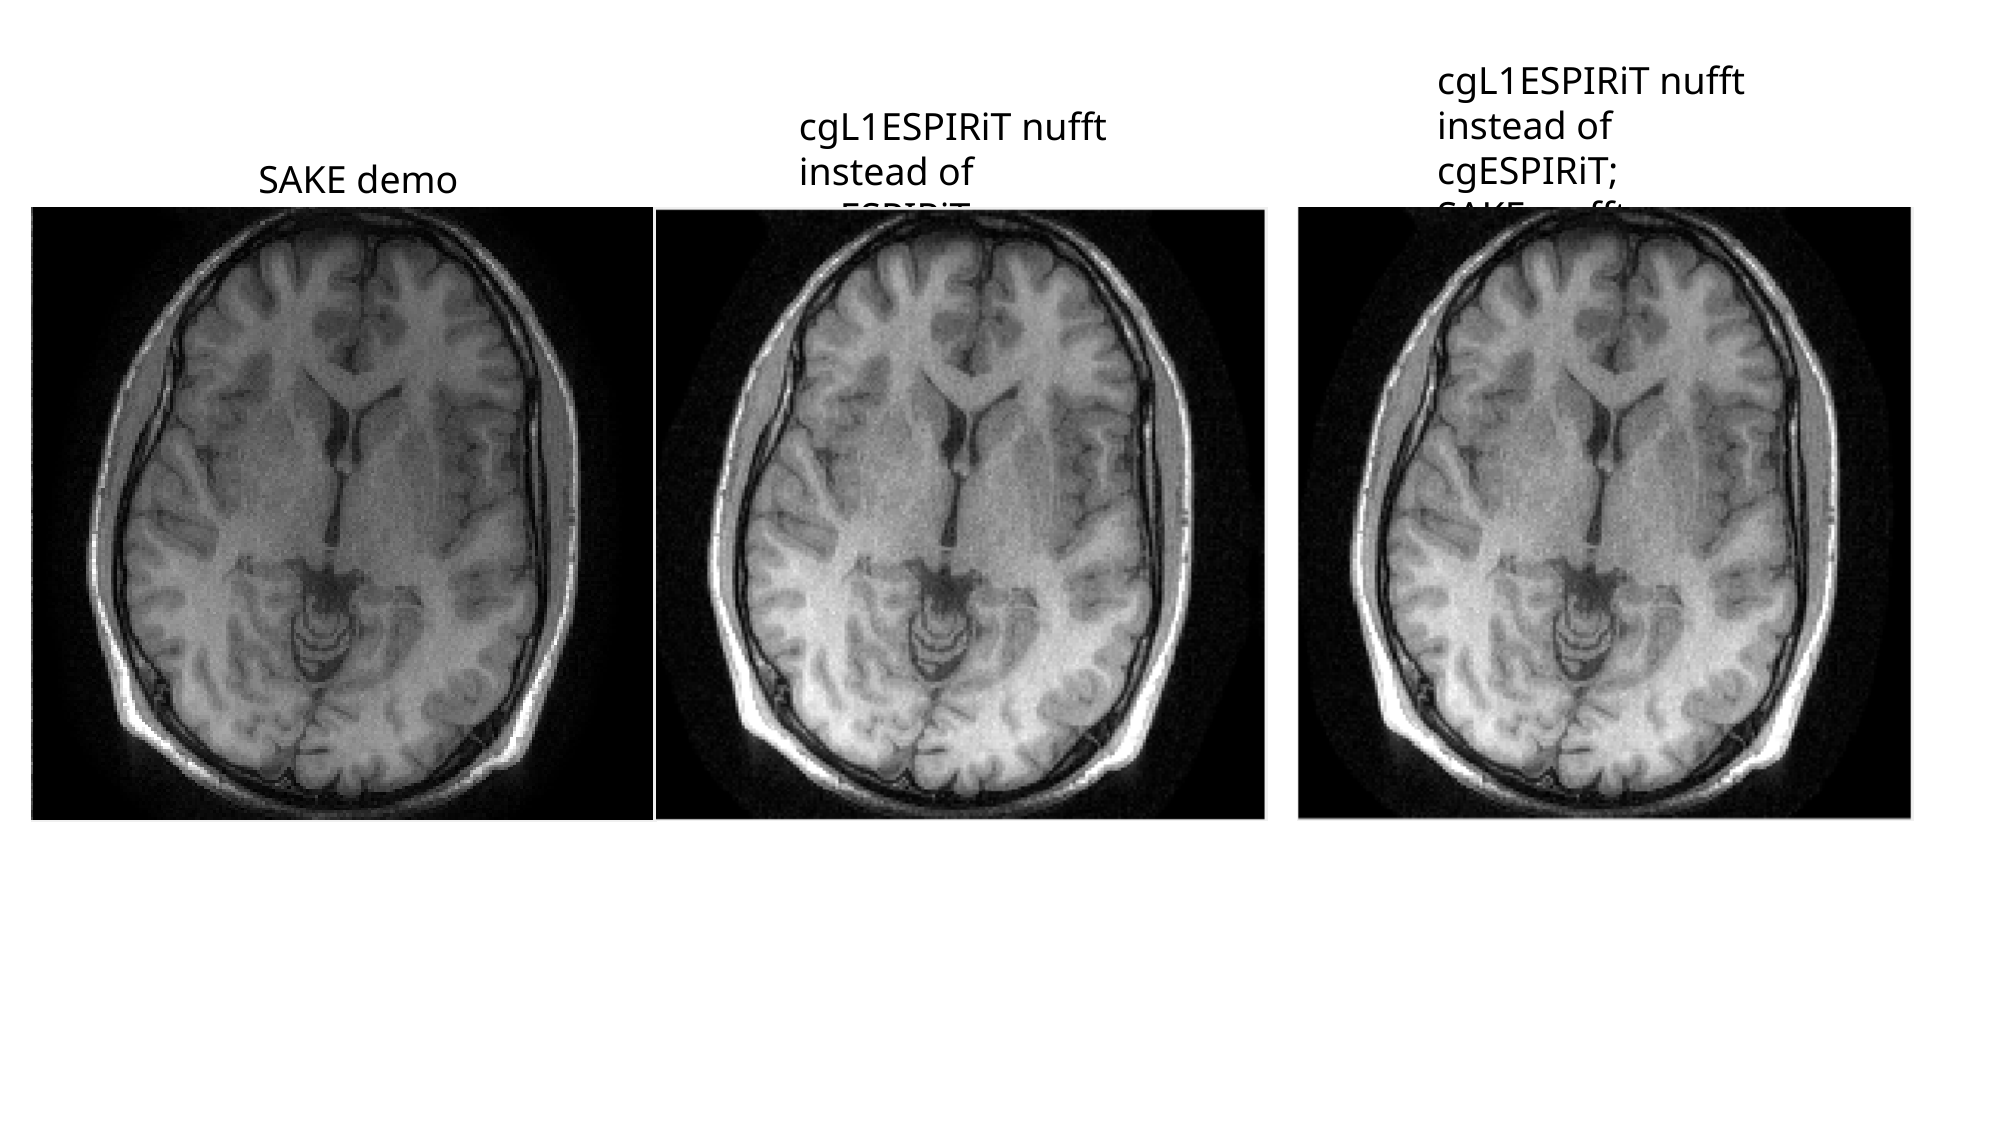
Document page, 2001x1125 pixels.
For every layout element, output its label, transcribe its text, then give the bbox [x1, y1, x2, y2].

picture [656, 207, 1268, 821]
text_box cgL1ESPIRiT nufft instead of cgESPIRiT [784, 95, 1140, 207]
text_box cgL1ESPIRiT nufft instead of cgESPIRiT; SAKE_nufft [1422, 49, 1778, 207]
picture [1297, 207, 1914, 821]
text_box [31, 148, 657, 822]
